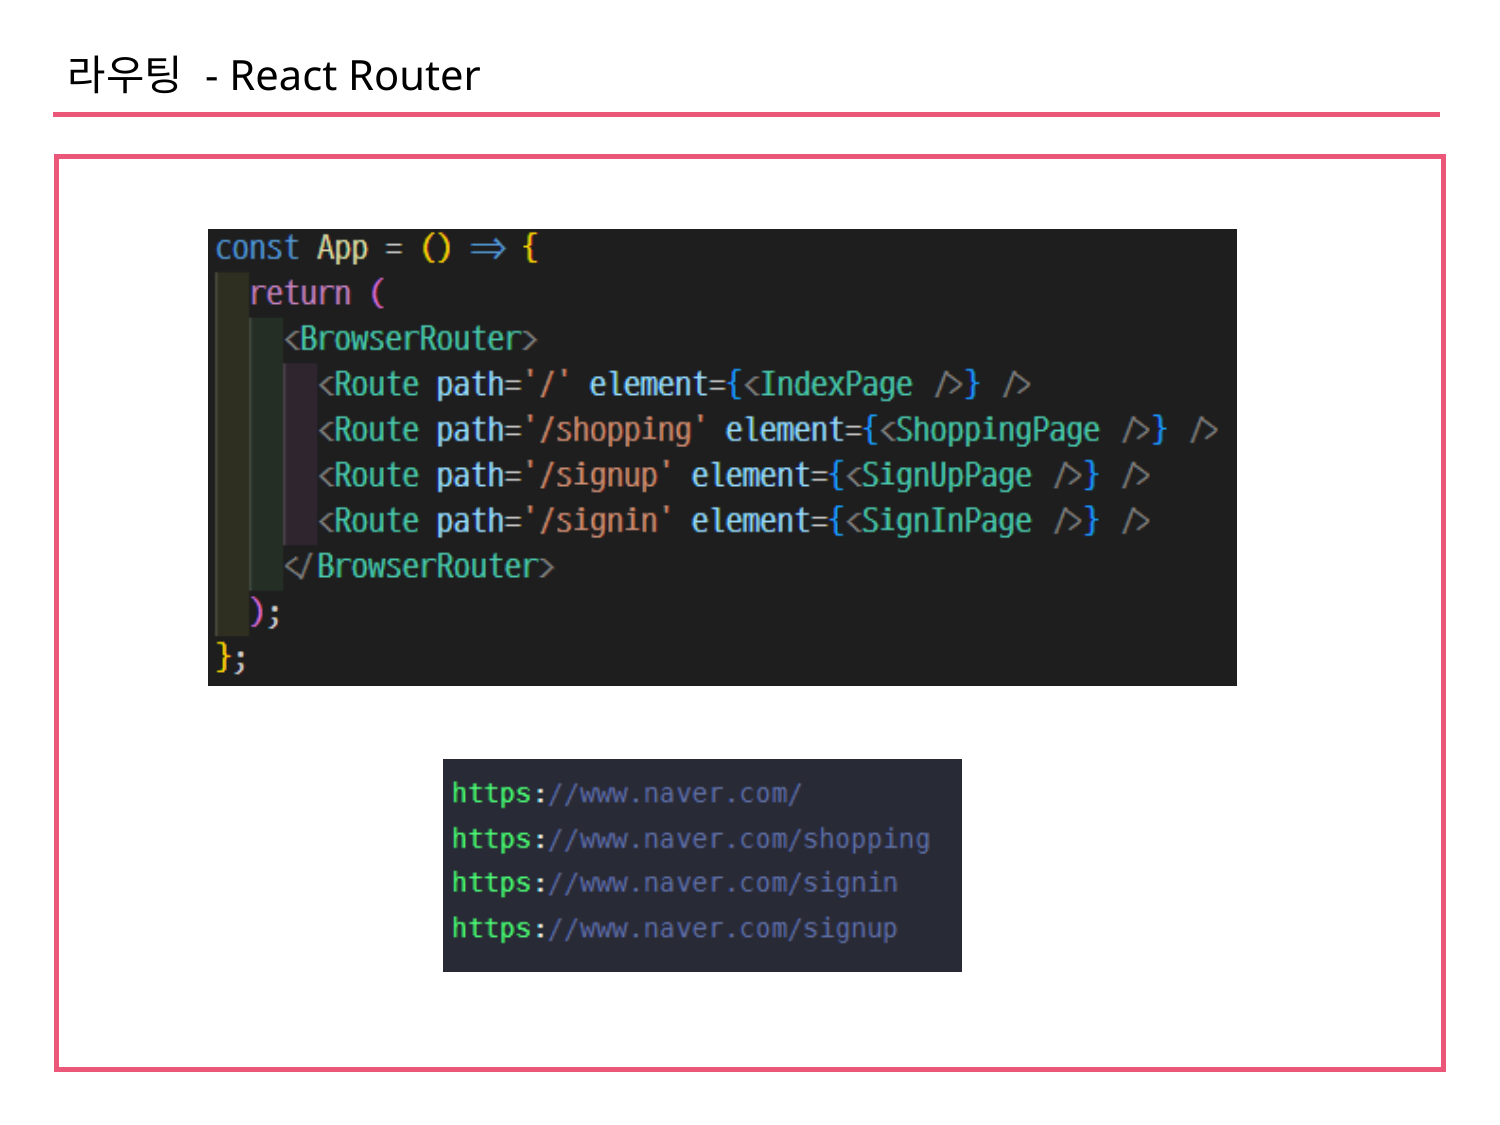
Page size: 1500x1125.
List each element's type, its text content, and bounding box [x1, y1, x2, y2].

text_box 라우팅 - React Router [53, 41, 586, 107]
picture [208, 229, 1237, 686]
picture [443, 759, 962, 972]
text_box [56, 155, 1444, 1071]
